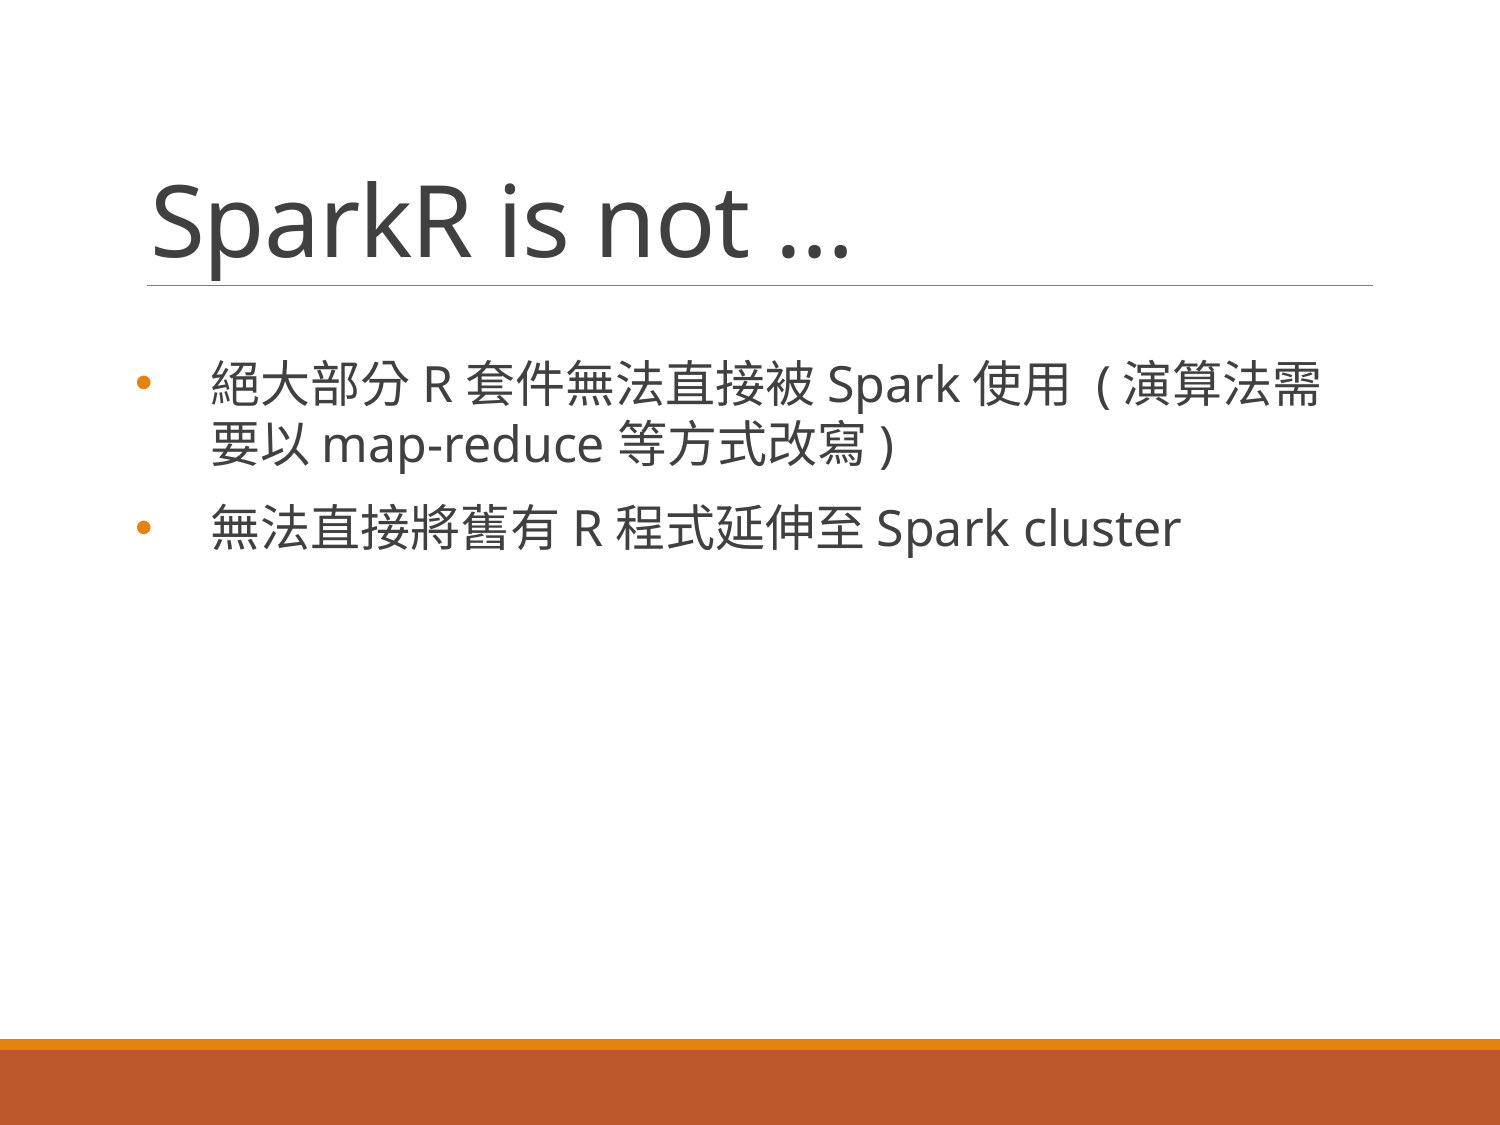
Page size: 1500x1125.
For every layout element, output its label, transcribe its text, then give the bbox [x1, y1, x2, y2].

list 絕大部分R套件無法直接被Spark使用 (演算法需要以map-reduce等方式改寫) 無法直接將舊有R程式延伸至Spark cluster [135, 344, 1373, 1005]
title SparkR is not … [135, 47, 1373, 285]
